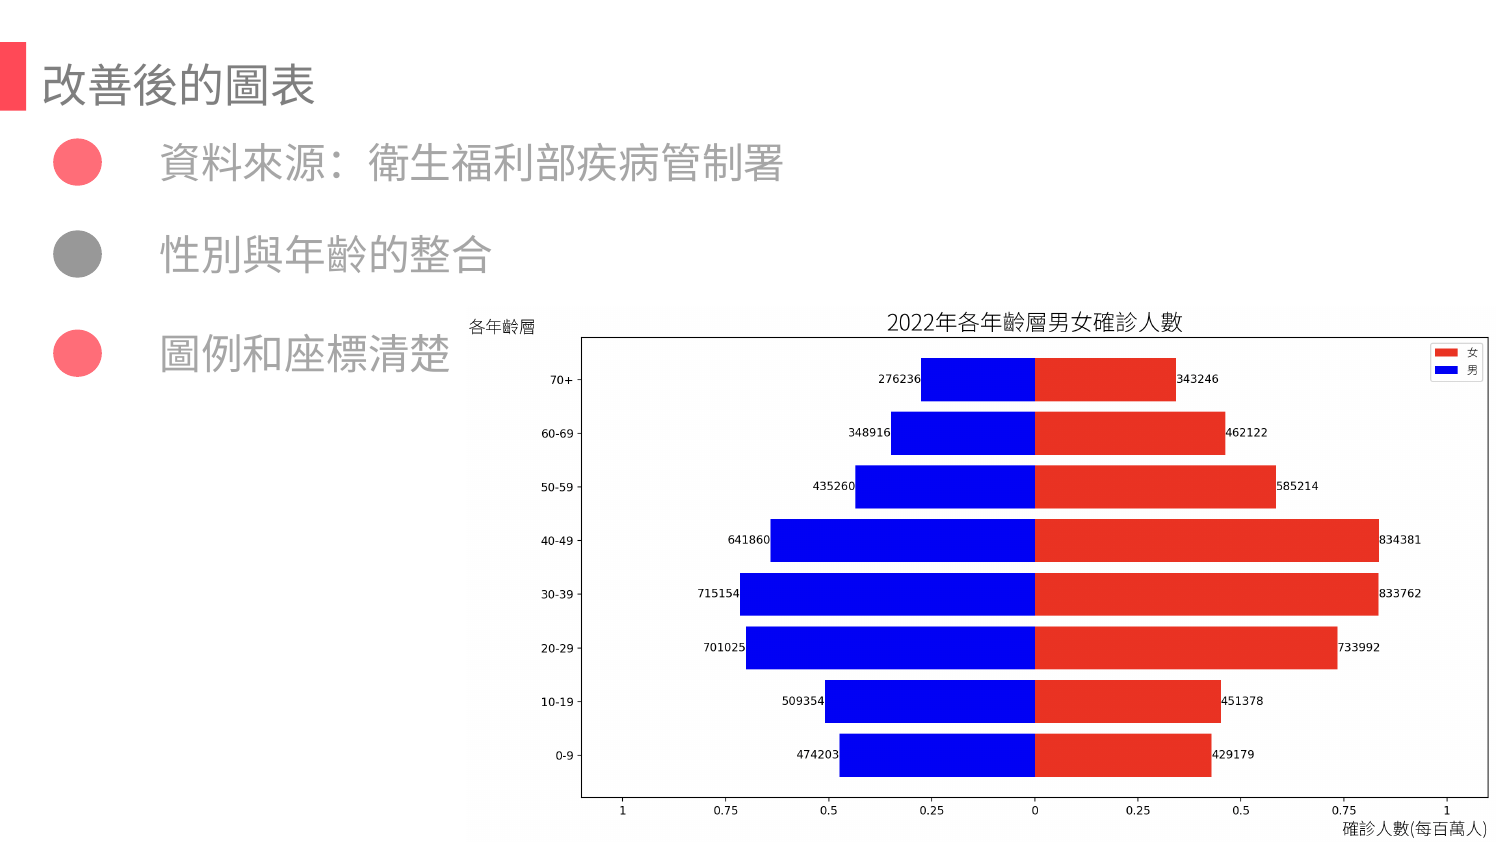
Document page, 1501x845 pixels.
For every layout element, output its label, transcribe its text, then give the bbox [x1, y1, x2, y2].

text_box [53, 43, 331, 106]
text_box 改善後的圖表 [41, 45, 597, 112]
text_box 圖例和座標清楚 [159, 317, 466, 378]
text_box 性別與年齡的整合 [159, 218, 987, 279]
picture [466, 306, 1496, 842]
text_box [52, 328, 103, 378]
text_box 資料來源：衛生福利部疾病管制署 [159, 126, 987, 187]
text_box [52, 229, 103, 279]
text_box [52, 137, 103, 187]
